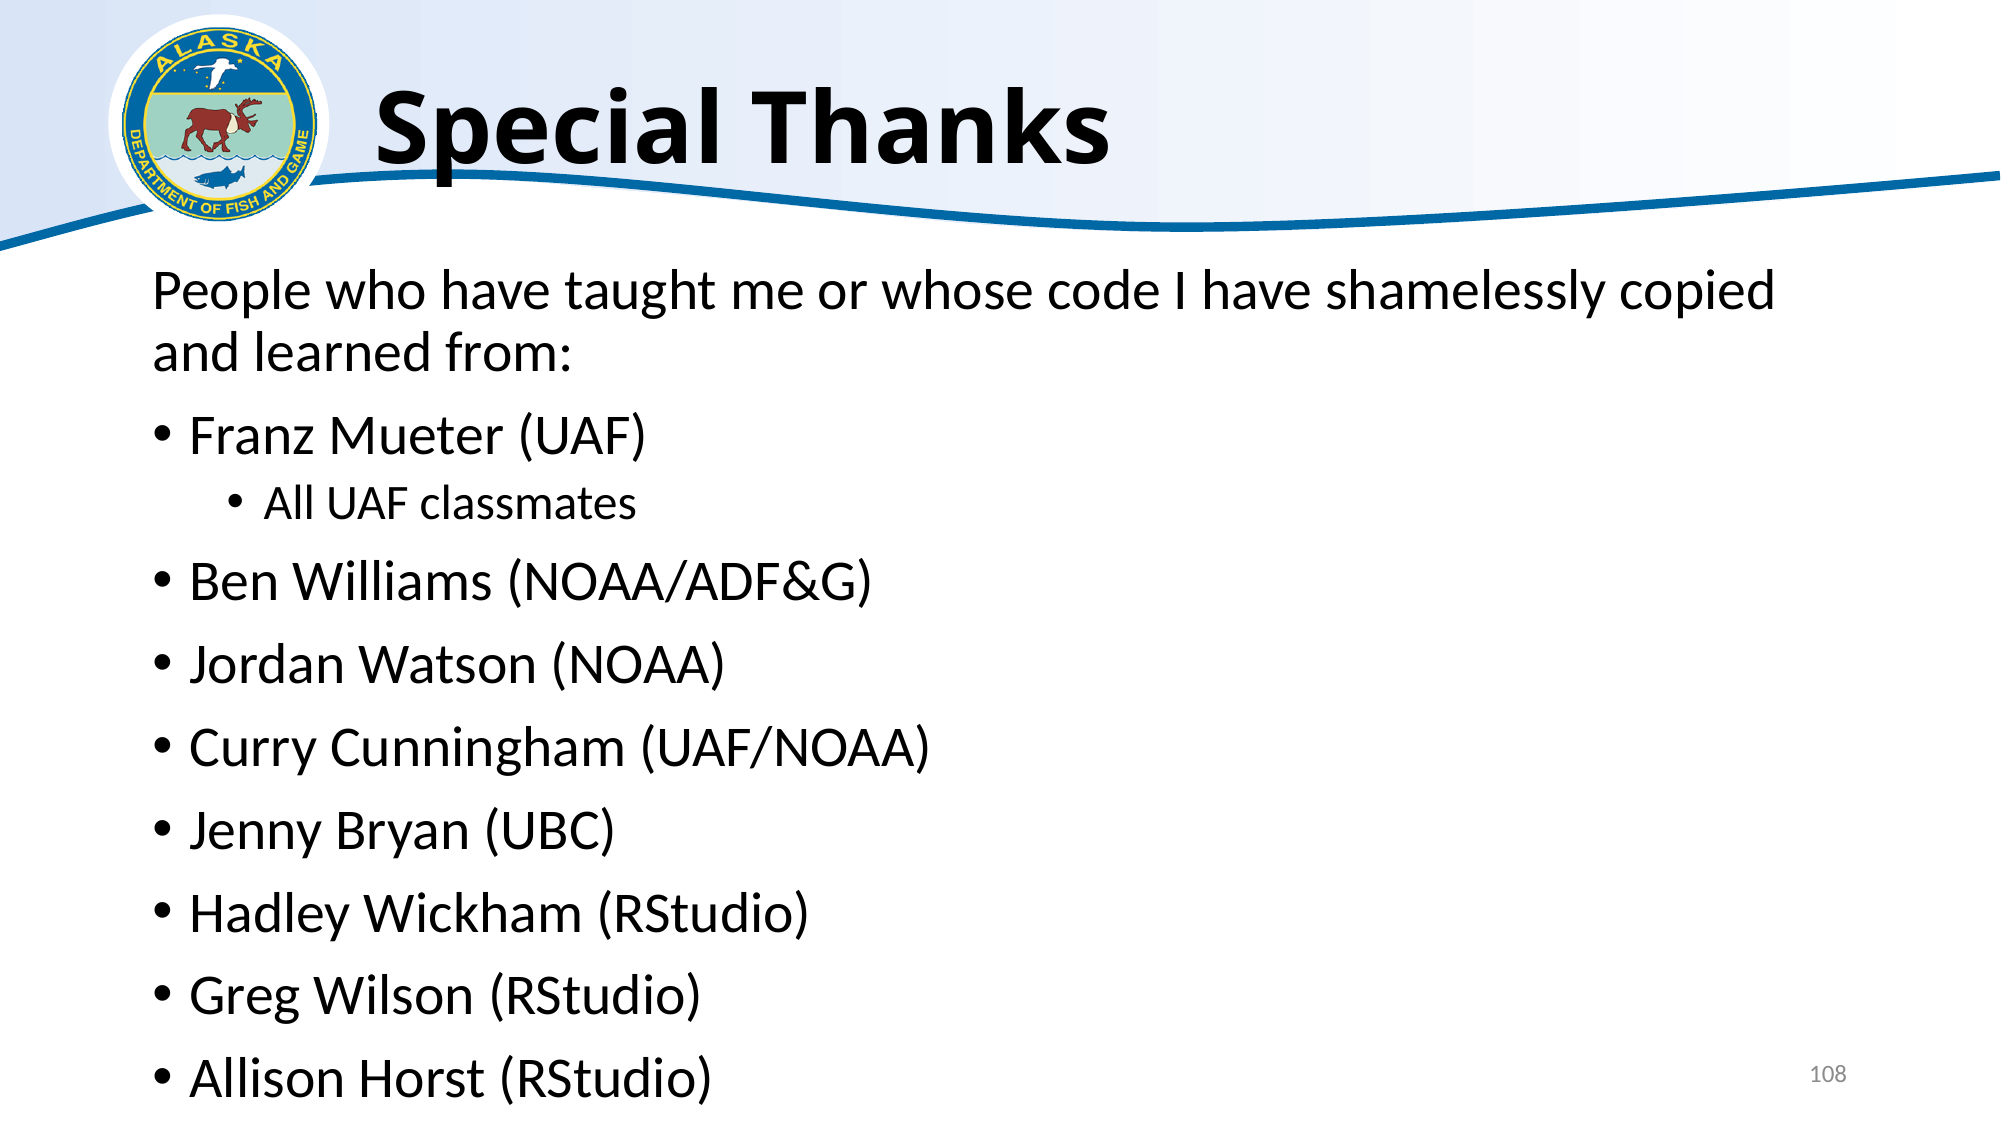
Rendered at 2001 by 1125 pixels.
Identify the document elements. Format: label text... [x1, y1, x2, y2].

picture [30, 14, 408, 232]
list People who have taught me or whose code I have shamelessly copied and learned from: Franz Mueter (UAF) All UAF classmates Ben Williams (NOAA/ADF&G) Jordan Watson (NOAA) Curry Cunningham (UAF/NOAA) Jenny Bryan (UBC) Hadley Wickham (RStudio) Greg Wilson (RStudio) Allison Horst (RStudio) [137, 252, 1863, 1125]
title Special Thanks [359, 30, 1863, 232]
slide_number 108 [1412, 1042, 1863, 1103]
